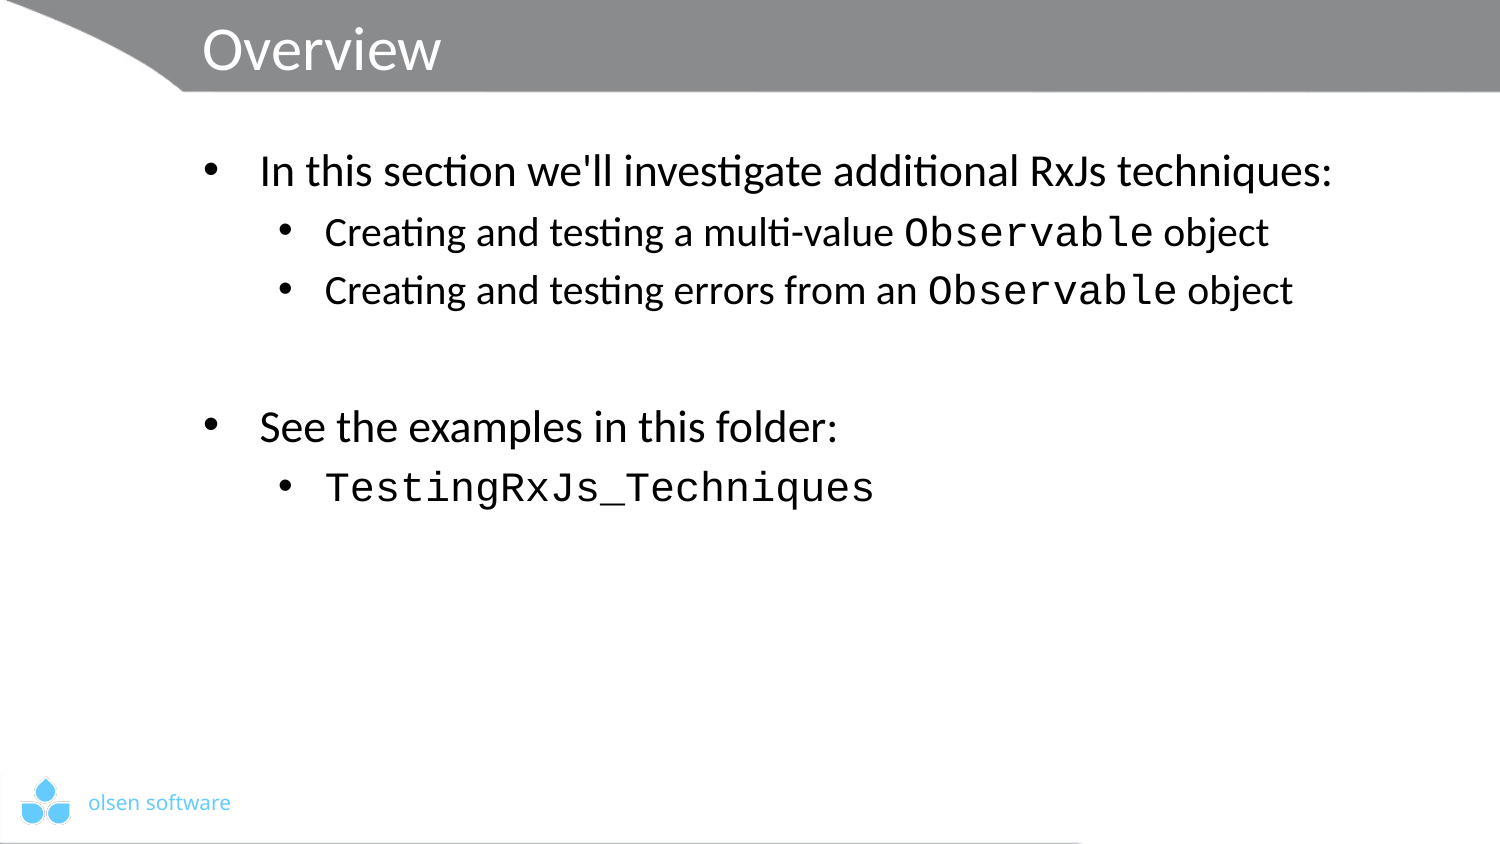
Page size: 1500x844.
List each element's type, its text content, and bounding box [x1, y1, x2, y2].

list In this section we'll investigate additional RxJs techniques: Creating and testing a multi-value Observable object Creating and testing errors from an Observable object See the examples in this folder: TestingRxJs_Techniques [188, 133, 1474, 716]
title Overview [187, 0, 1426, 93]
picture [0, 0, 1500, 844]
